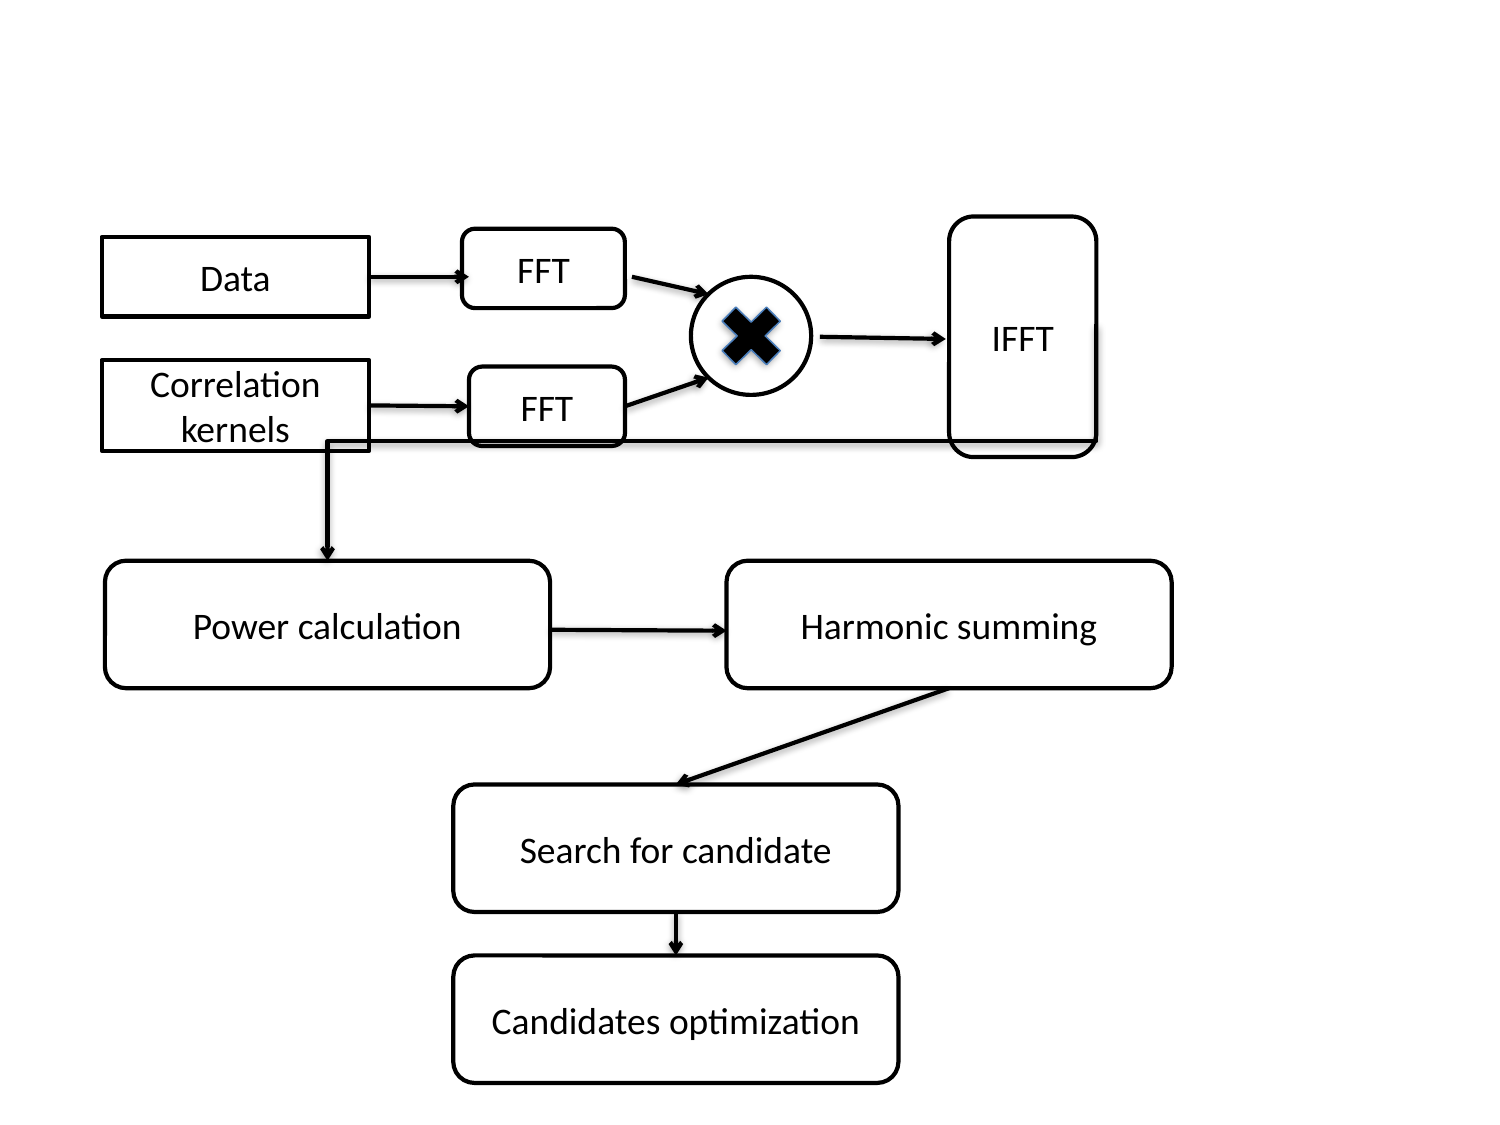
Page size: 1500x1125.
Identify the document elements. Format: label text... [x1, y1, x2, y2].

text_box FFT [459, 226, 627, 311]
text_box Harmonic summing [724, 558, 1174, 691]
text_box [675, 687, 950, 785]
text_box Search for candidate [451, 782, 901, 915]
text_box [631, 276, 709, 295]
text_box Power calculation [102, 558, 553, 691]
text_box [690, 274, 812, 322]
text_box [721, 306, 781, 322]
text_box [327, 323, 1097, 561]
text_box Data [100, 235, 371, 319]
text_box Correlation kernels [100, 358, 322, 453]
text_box IFFT [947, 214, 1099, 323]
text_box Candidates optimization [451, 953, 901, 1086]
